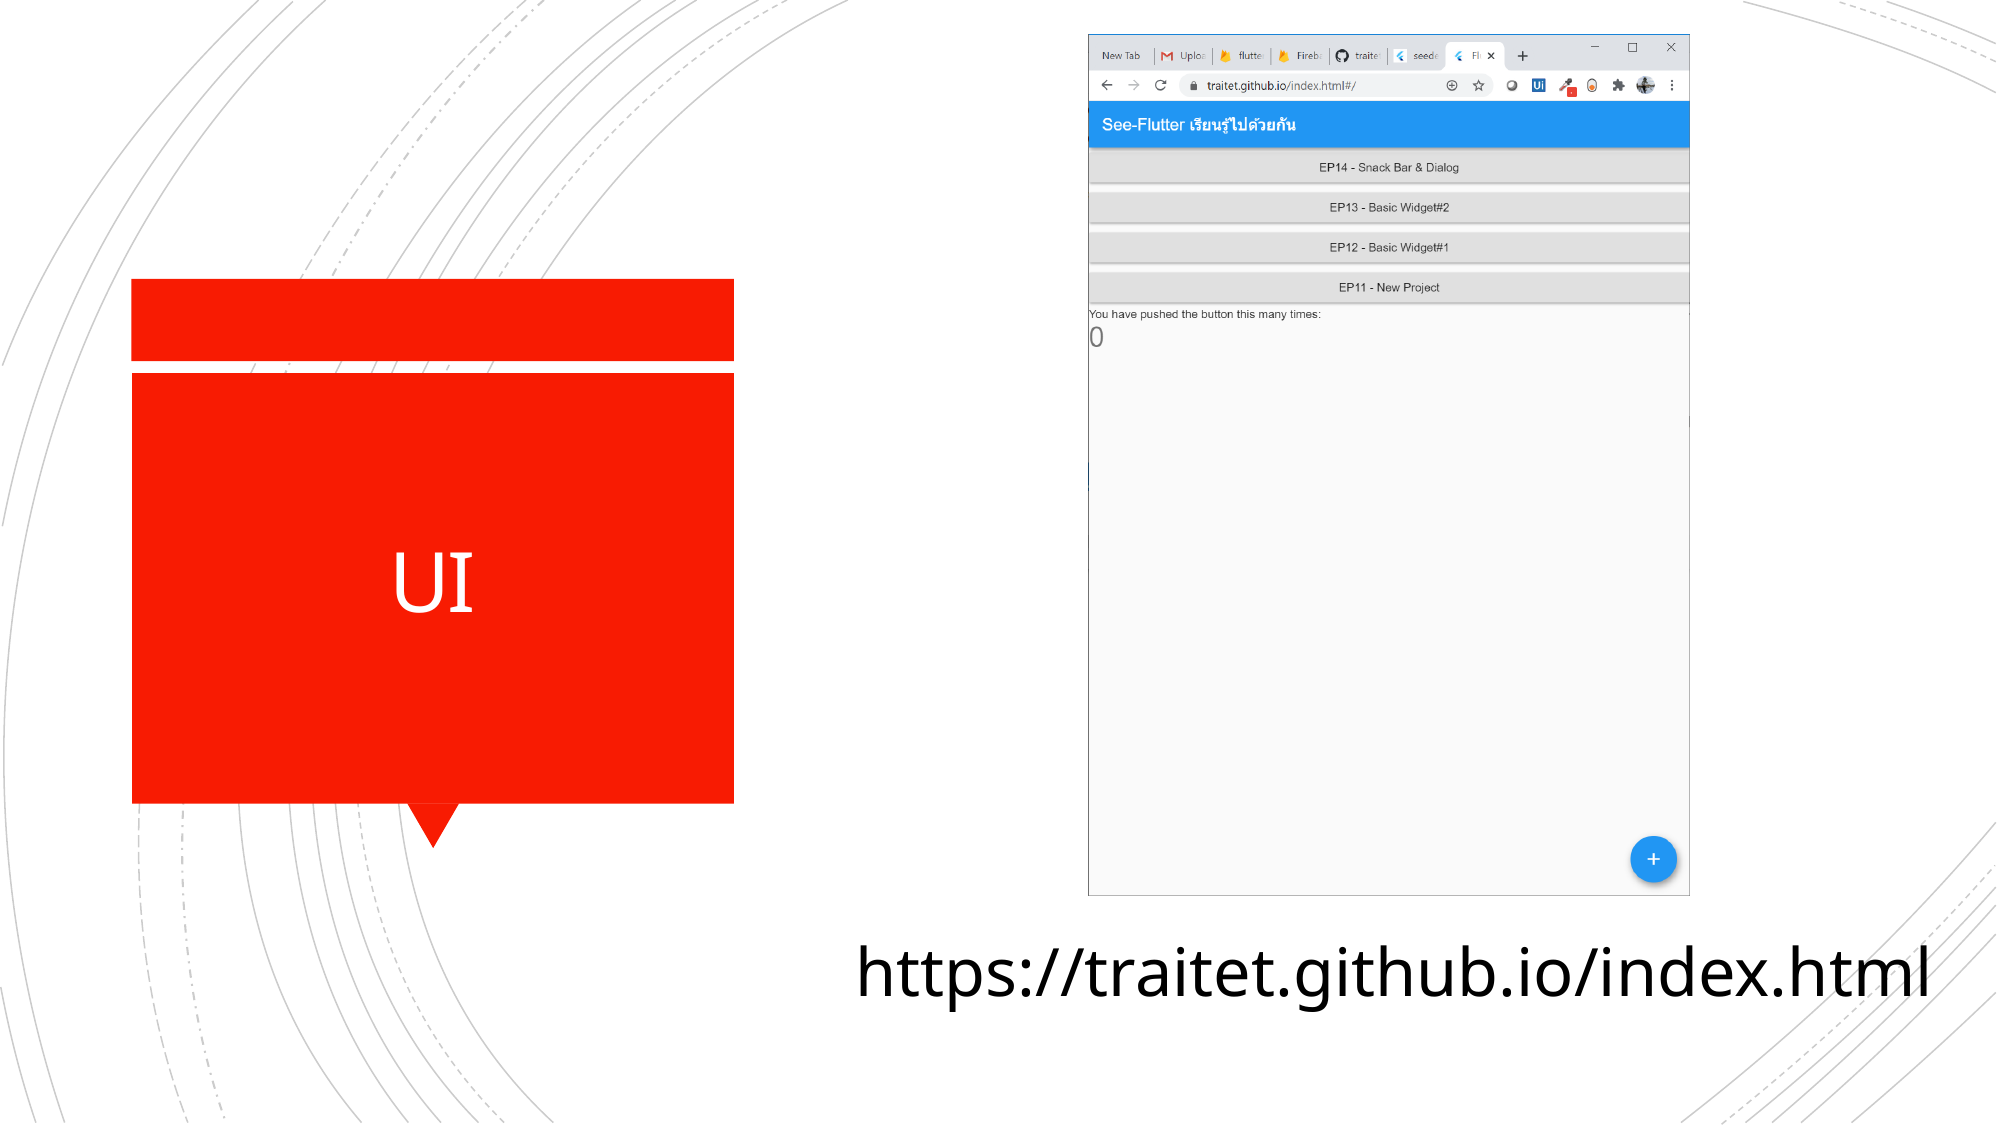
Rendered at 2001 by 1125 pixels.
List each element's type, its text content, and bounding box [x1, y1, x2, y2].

text_box https://traitet.github.io/index.html [840, 921, 2000, 1017]
title UI [145, 385, 720, 789]
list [1088, 34, 1690, 896]
